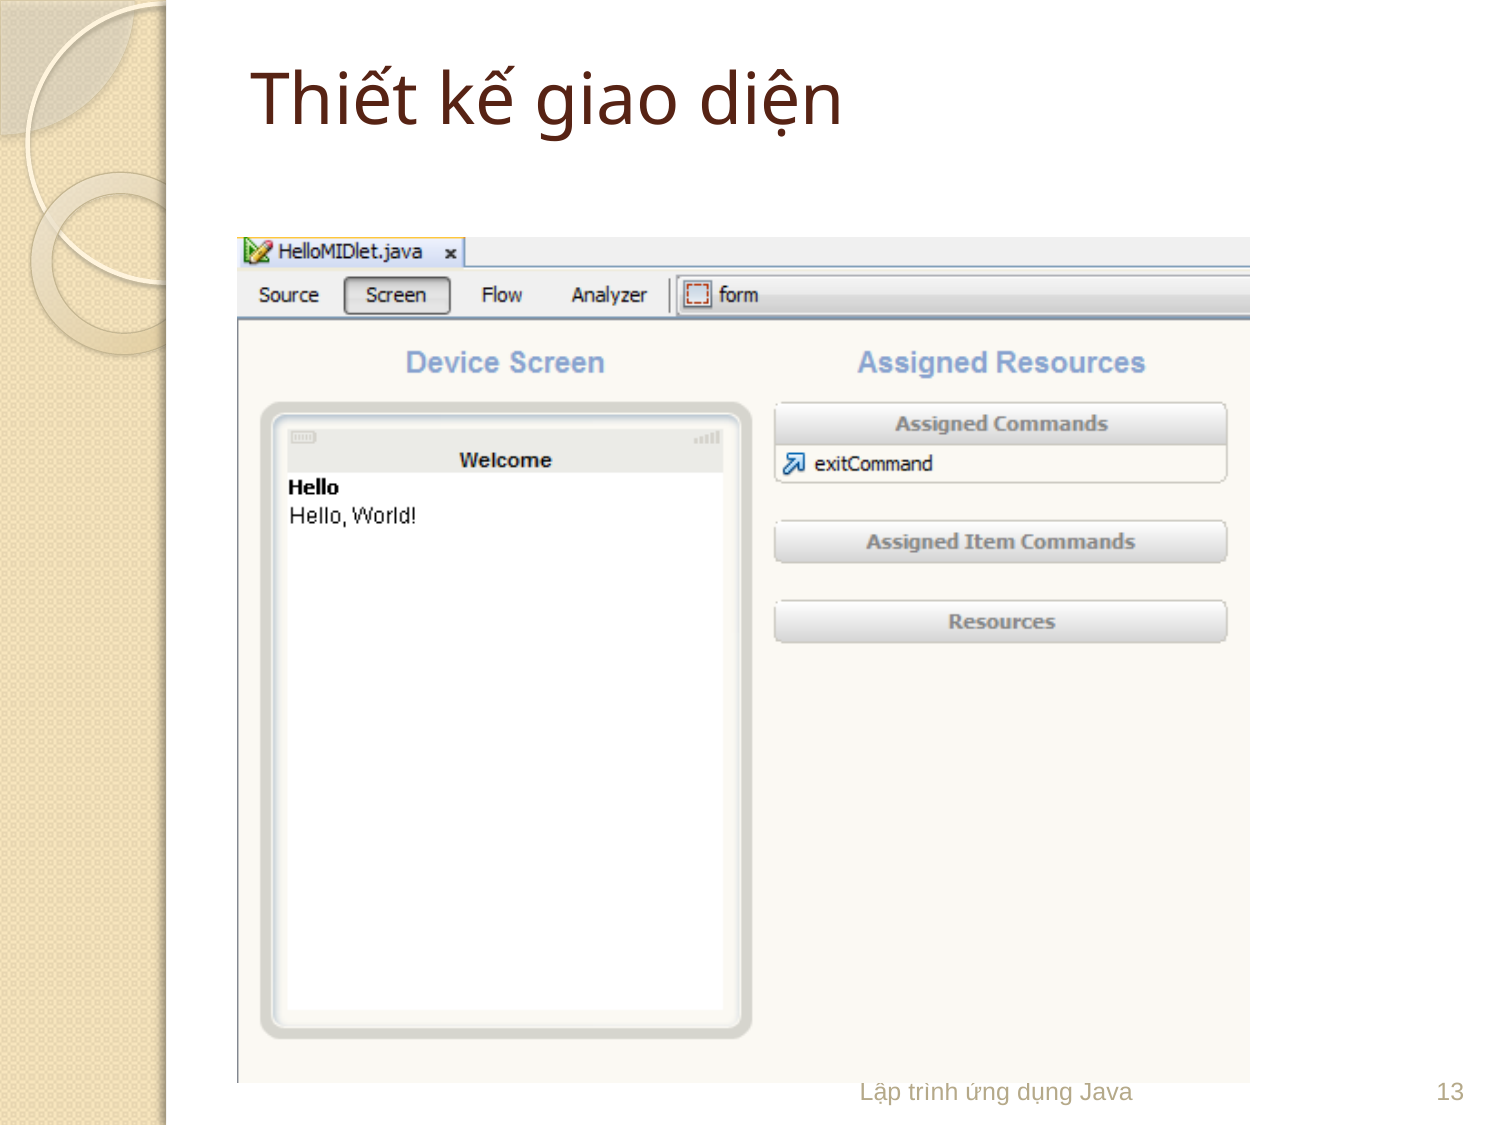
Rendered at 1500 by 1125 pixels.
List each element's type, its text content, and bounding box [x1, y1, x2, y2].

slide_number 13 [1413, 1034, 1488, 1113]
title Thiết kế giao diện [235, 45, 1466, 233]
footer Lập trình ứng dụng Java [637, 1034, 1363, 1113]
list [237, 237, 1251, 1084]
